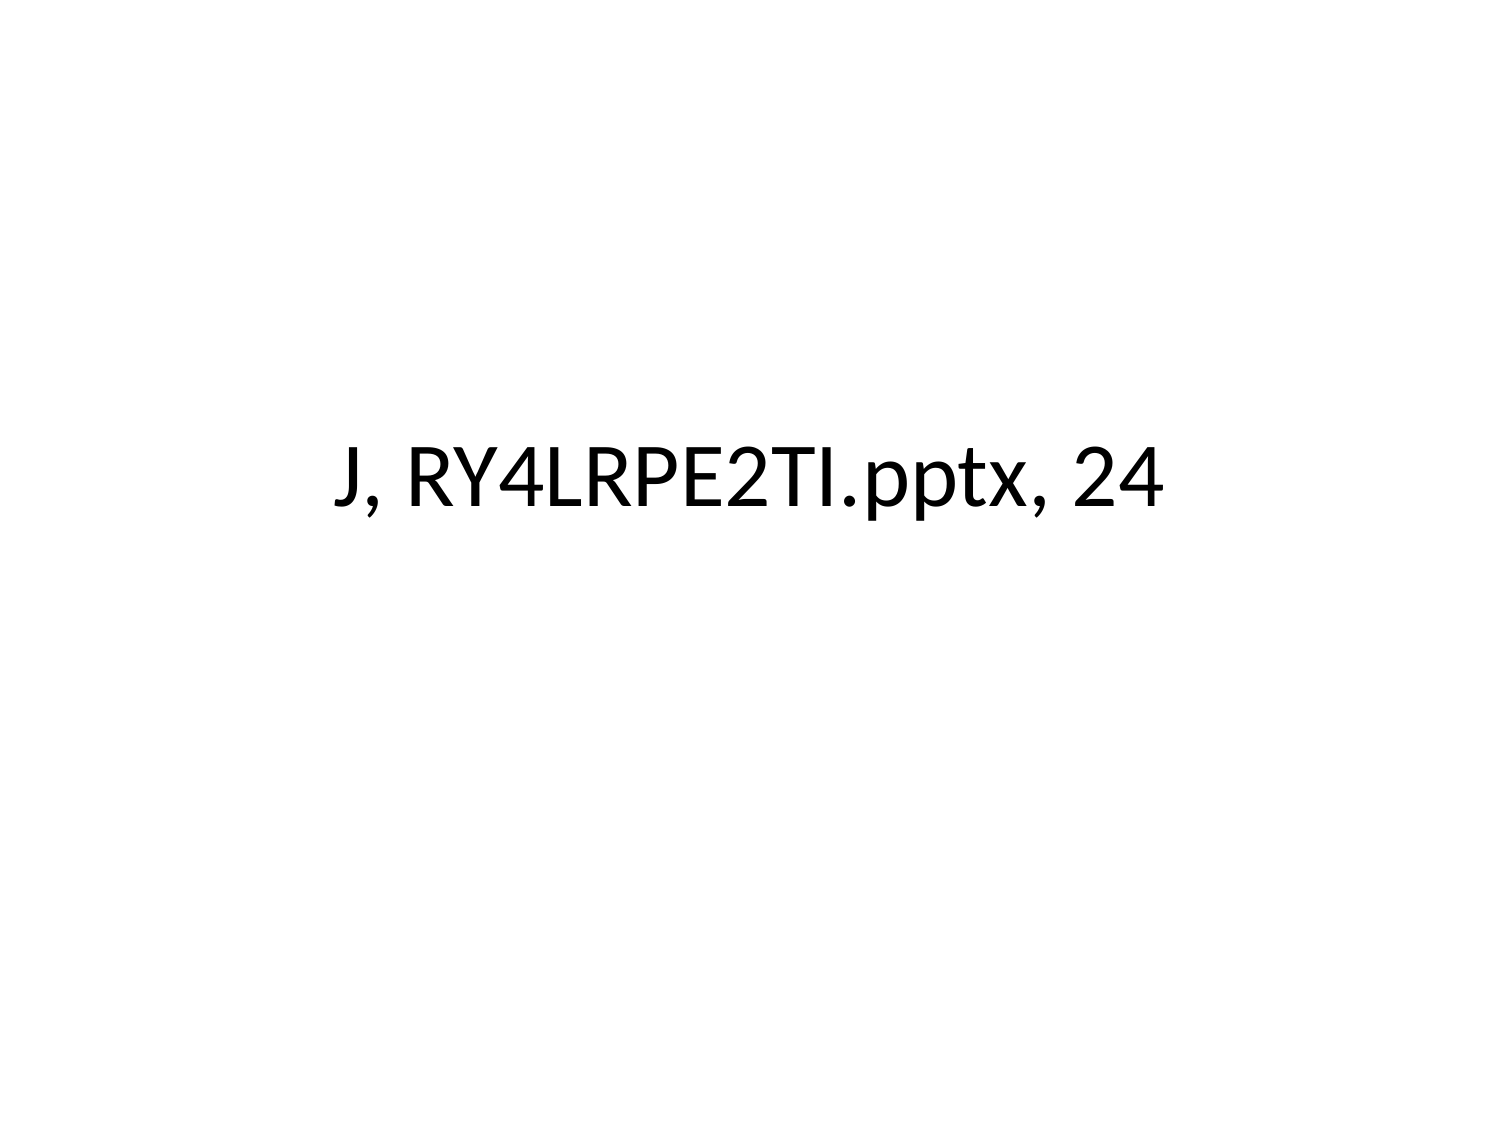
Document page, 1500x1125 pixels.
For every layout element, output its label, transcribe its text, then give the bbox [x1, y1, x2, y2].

title J, RY4LRPE2TI.pptx, 24 [112, 349, 1388, 591]
